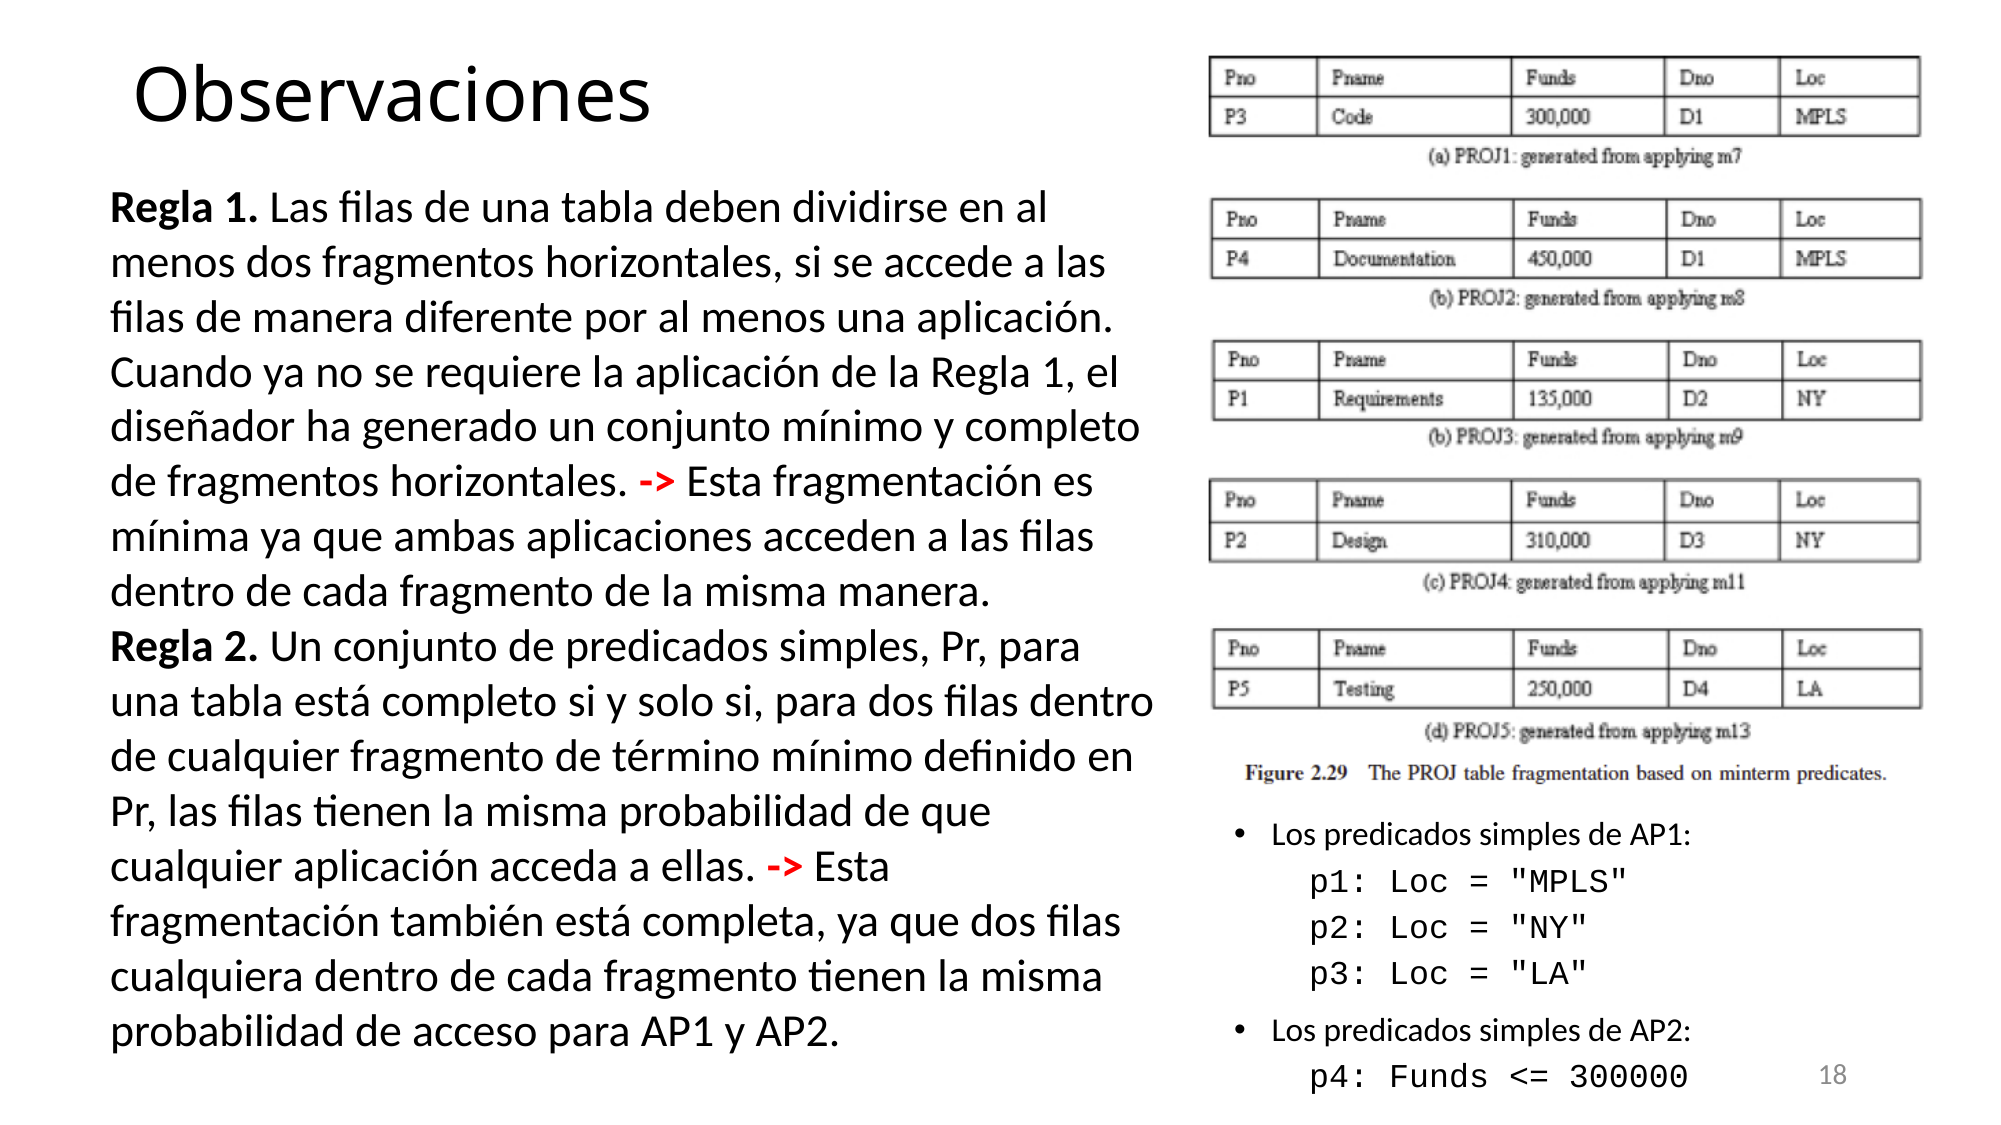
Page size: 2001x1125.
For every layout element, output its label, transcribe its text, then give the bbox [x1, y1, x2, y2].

title Observaciones [117, 49, 1202, 146]
slide_number 18 [1412, 1082, 1863, 1103]
text_box Regla 1. Las filas de una tabla deben dividirse en al menos dos fragmentos horizontales, si se accede a las filas de manera diferente por al menos una aplicación. Cuando ya no se requiere la aplicación de la Regla 1, el diseñador ha generado un conjunto mínimo y completo de fragmentos horizontales. -> Esta fragmentación es mínima ya que ambas aplicaciones acceden a las filas dentro de cada fragmento de la misma manera. Regla 2. Un conjunto de predicados simples, Pr, para una tabla está completo si y solo si, para dos filas dentro de cualquier fragmento de término mínimo definido en Pr, las filas tienen la misma probabilidad de que cualquier aplicación acceda a ellas. -> Esta fragmentación también está completa, ya que dos filas cualquiera dentro de cada fragmento tienen la misma probabilidad de acceso para AP1 y AP2. [95, 168, 1172, 1064]
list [1202, 48, 1929, 787]
text_box Los predicados simples de AP1: p1: Loc = "MPLS" p2: Loc = "NY" p3: Loc = "LA" Los predicados simples de AP2: p4: Funds <= 300000 [1219, 809, 1977, 1082]
